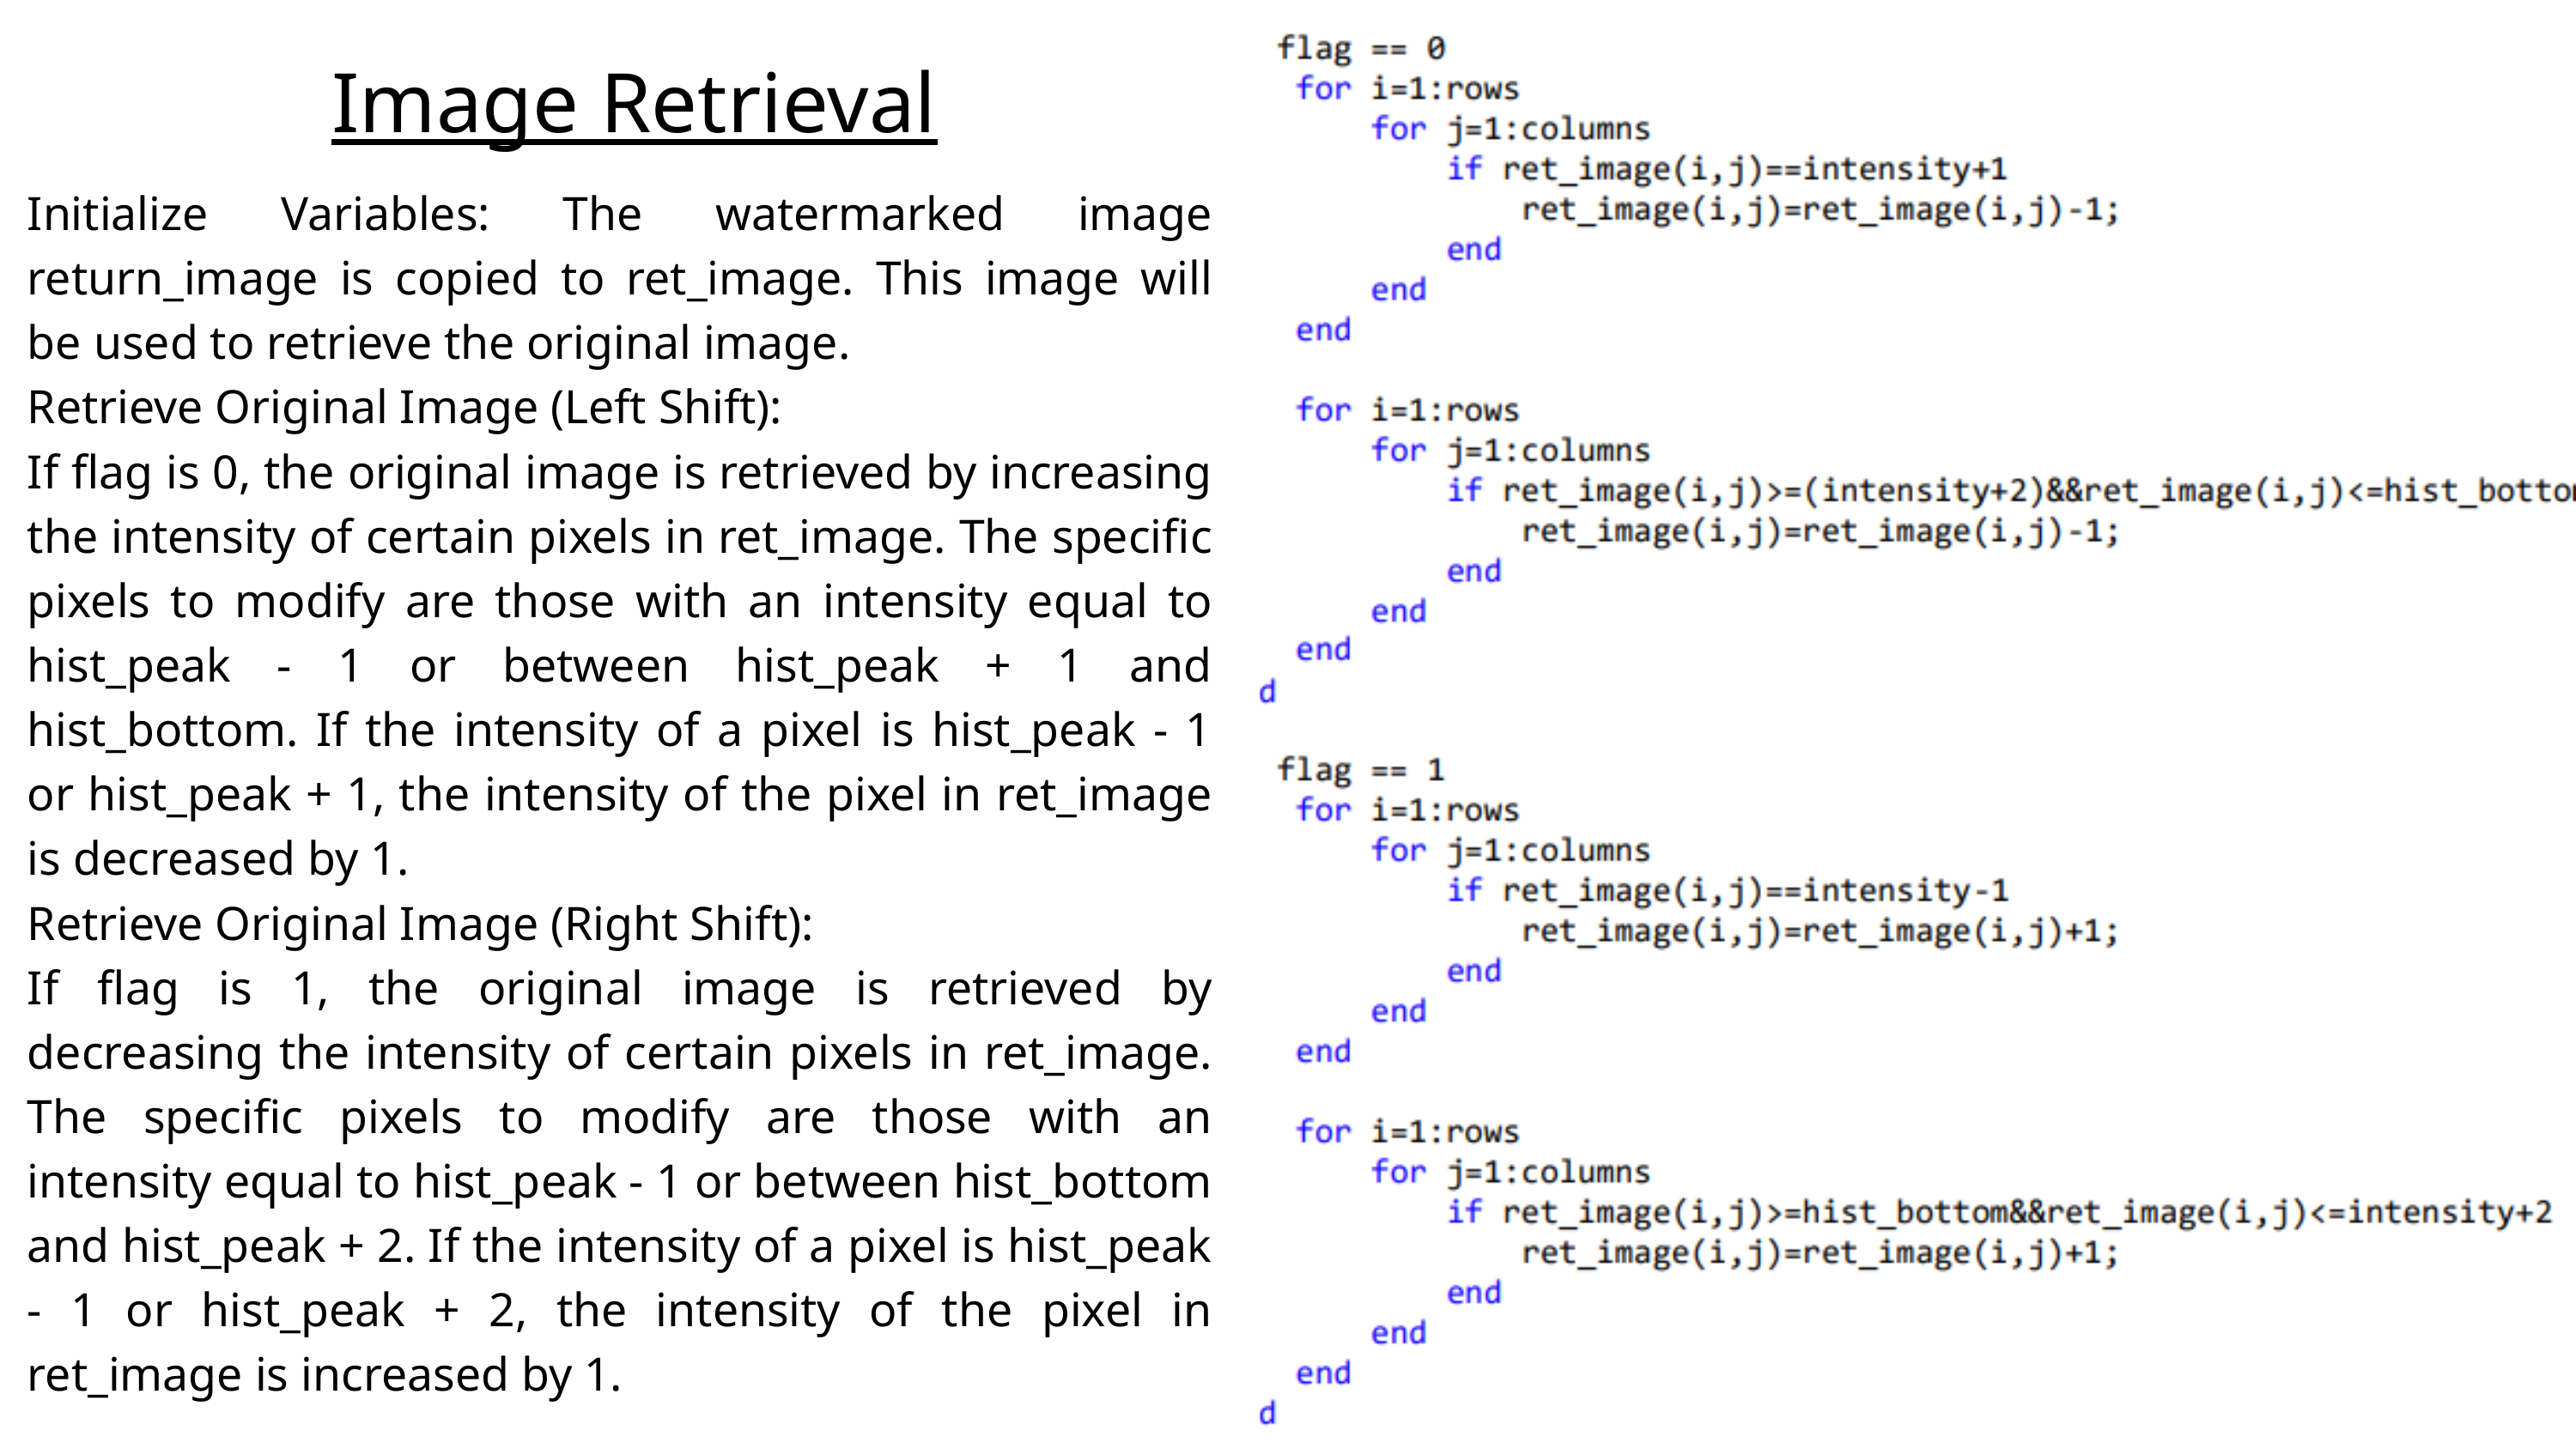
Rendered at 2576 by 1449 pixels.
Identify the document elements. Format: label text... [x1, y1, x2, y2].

text_box Image Retrieval [249, 33, 1020, 149]
text_box Initialize Variables: The watermarked image return_image is copied to ret_image. This image will be used to retrieve the original image. Retrieve Original Image (Left Shift): If flag is 0, the original image is retrieved by increasing the intensity of certain pixels in ret_image. The specific pixels to modify are those with an intensity equal to hist_peak - 1 or between hist_peak + 1 and hist_bottom. If the intensity of a pixel is hist_peak - 1 or hist_peak + 1, the intensity of the pixel in ret_image is decreased by 1. Retrieve Original Image (Right Shift): If flag is 1, the original image is retrieved by decreasing the intensity of certain pixels in ret_image. The specific pixels to modify are those with an intensity equal to hist_peak - 1 or between hist_bottom and hist_peak + 2. If the intensity of a pixel is hist_peak - 1 or hist_peak + 2, the intensity of the pixel in ret_image is increased by 1. [27, 175, 1212, 1401]
text_box [1259, 0, 2576, 1449]
